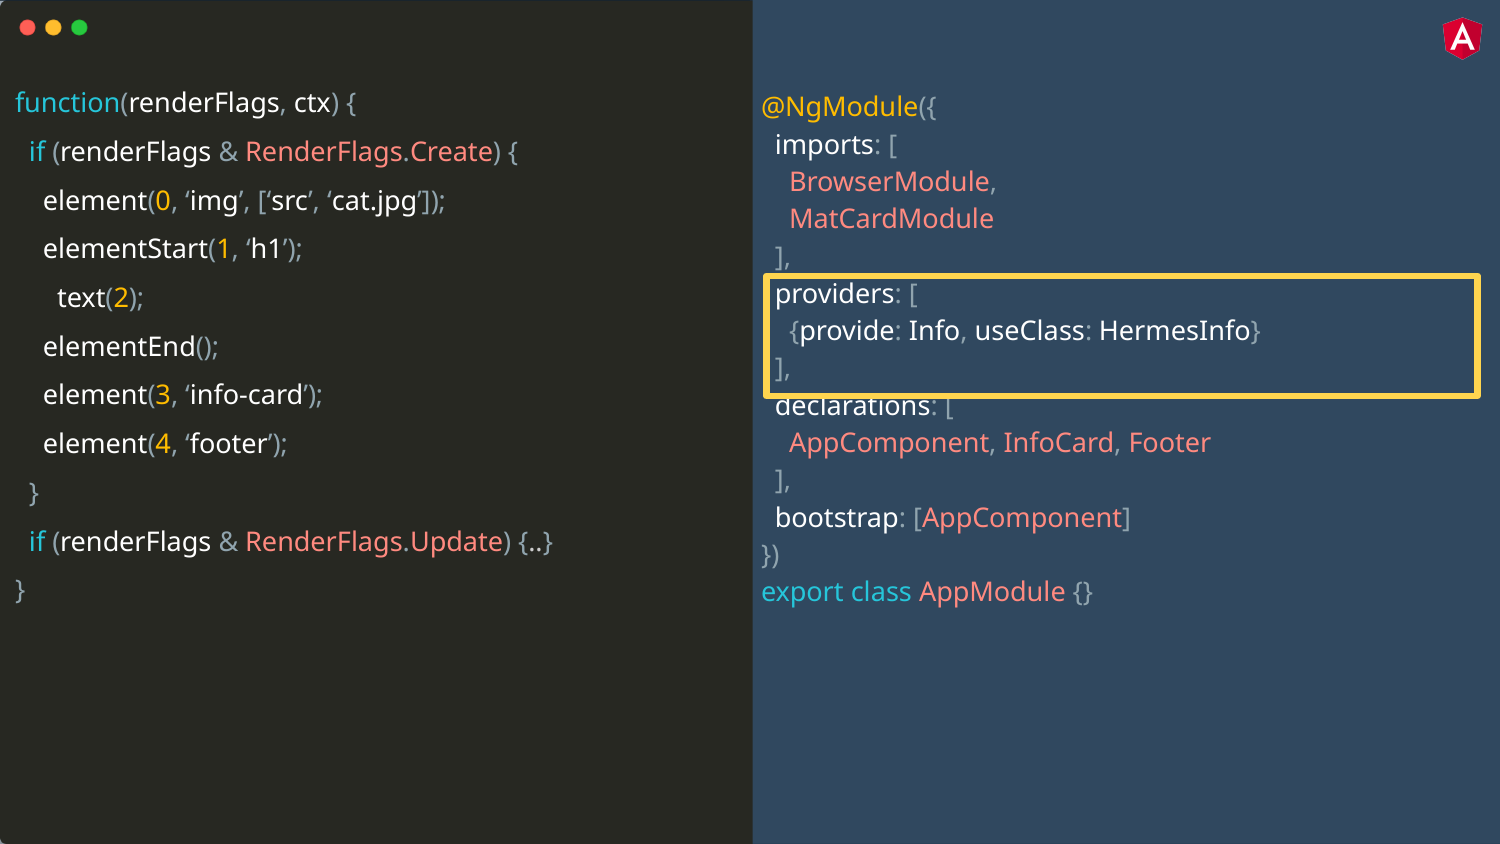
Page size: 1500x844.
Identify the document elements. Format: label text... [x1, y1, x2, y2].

picture [1451, 11, 1489, 64]
text_box @NgModule({ imports: [ BrowserModule, MatCardModule ], providers: [ {provide: Info, useClass: HermesInfo} ], declarations: [ AppComponent, InfoCard, Footer ], bootstrap: [AppComponent] }) export class AppModule {} [755, 0, 1451, 772]
picture [0, 0, 753, 844]
text_box [766, 275, 1478, 397]
